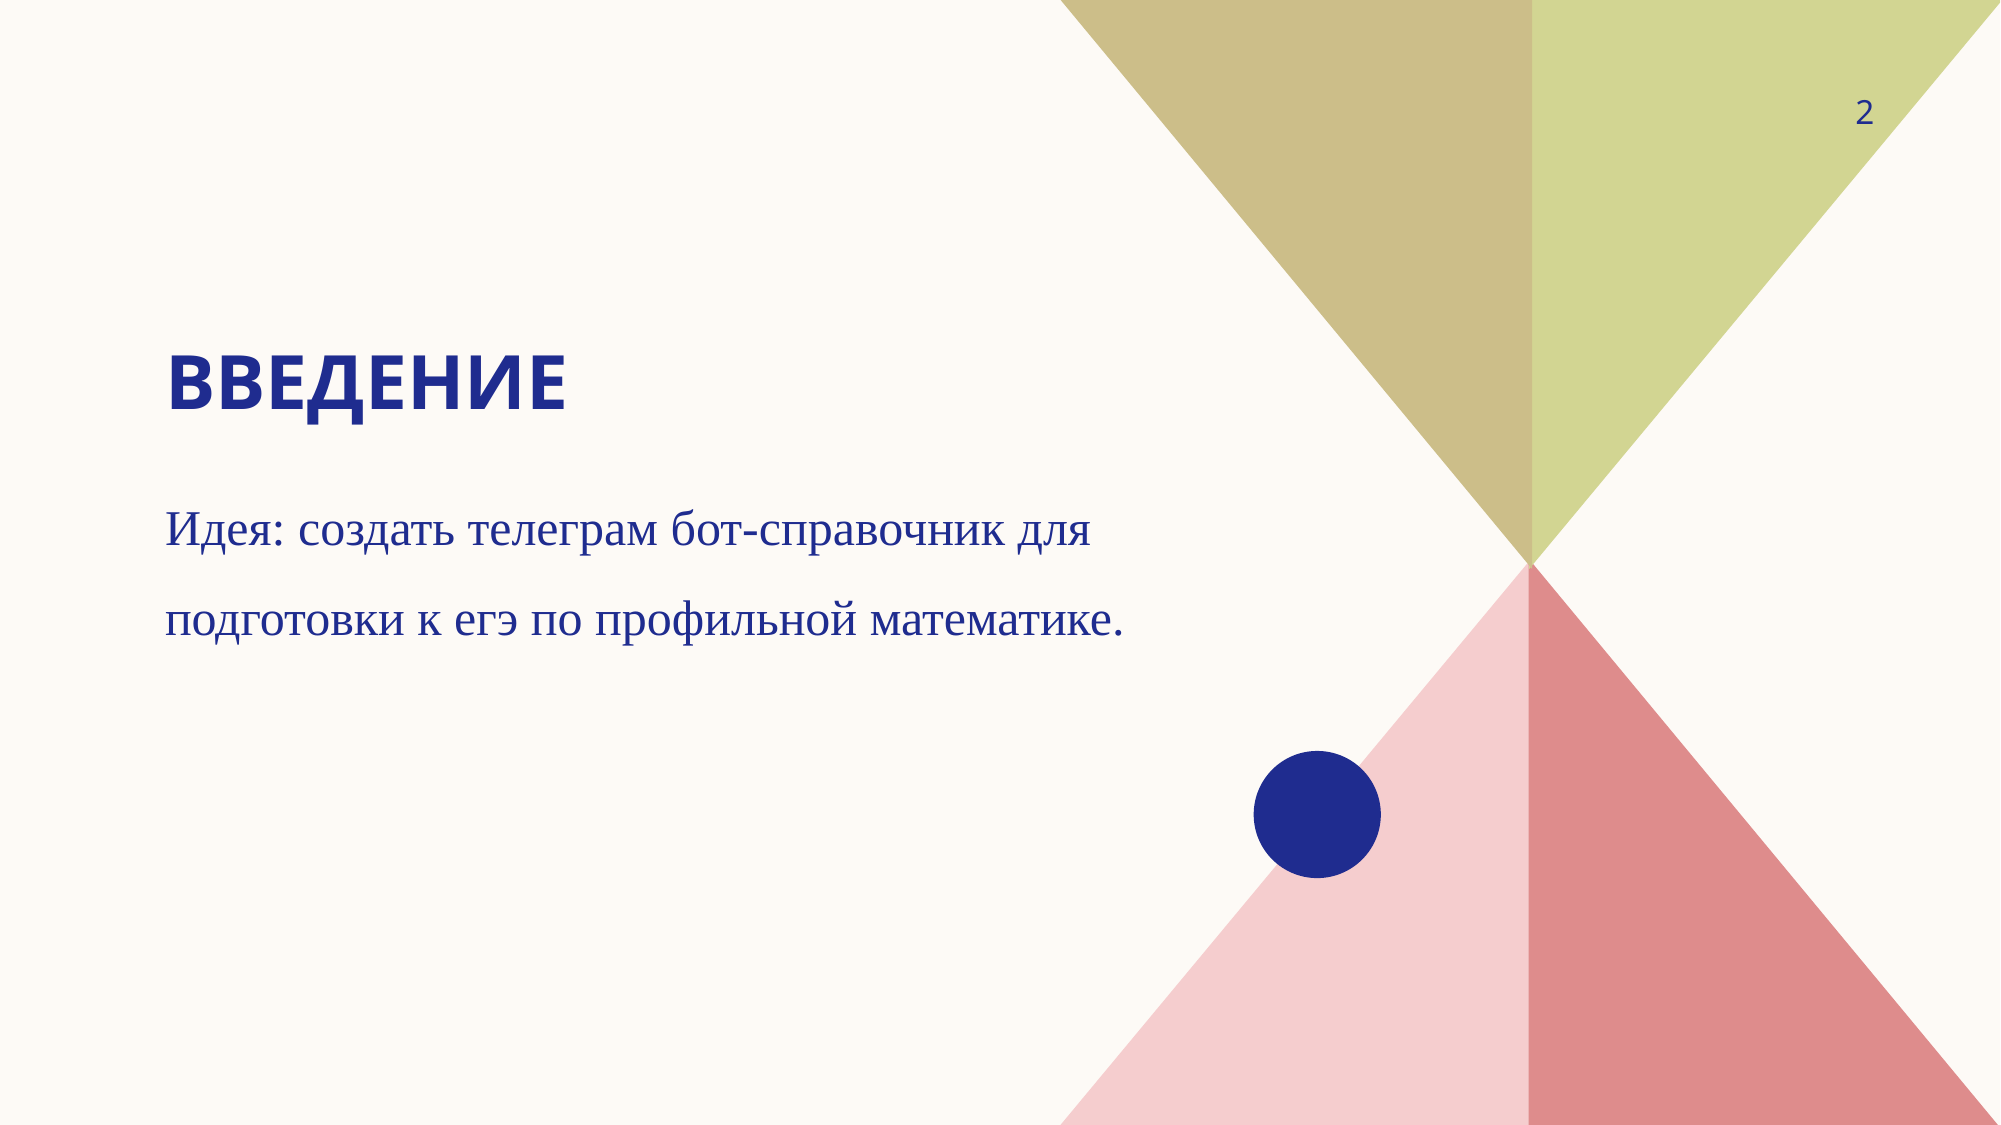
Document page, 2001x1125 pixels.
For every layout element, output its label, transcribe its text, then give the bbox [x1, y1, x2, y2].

list Идея: создать телеграм бот-справочник для подготовки к егэ по профильной математике. [150, 464, 1230, 992]
title ВВедение [150, 173, 1230, 425]
slide_number 2 [1699, 75, 1875, 153]
